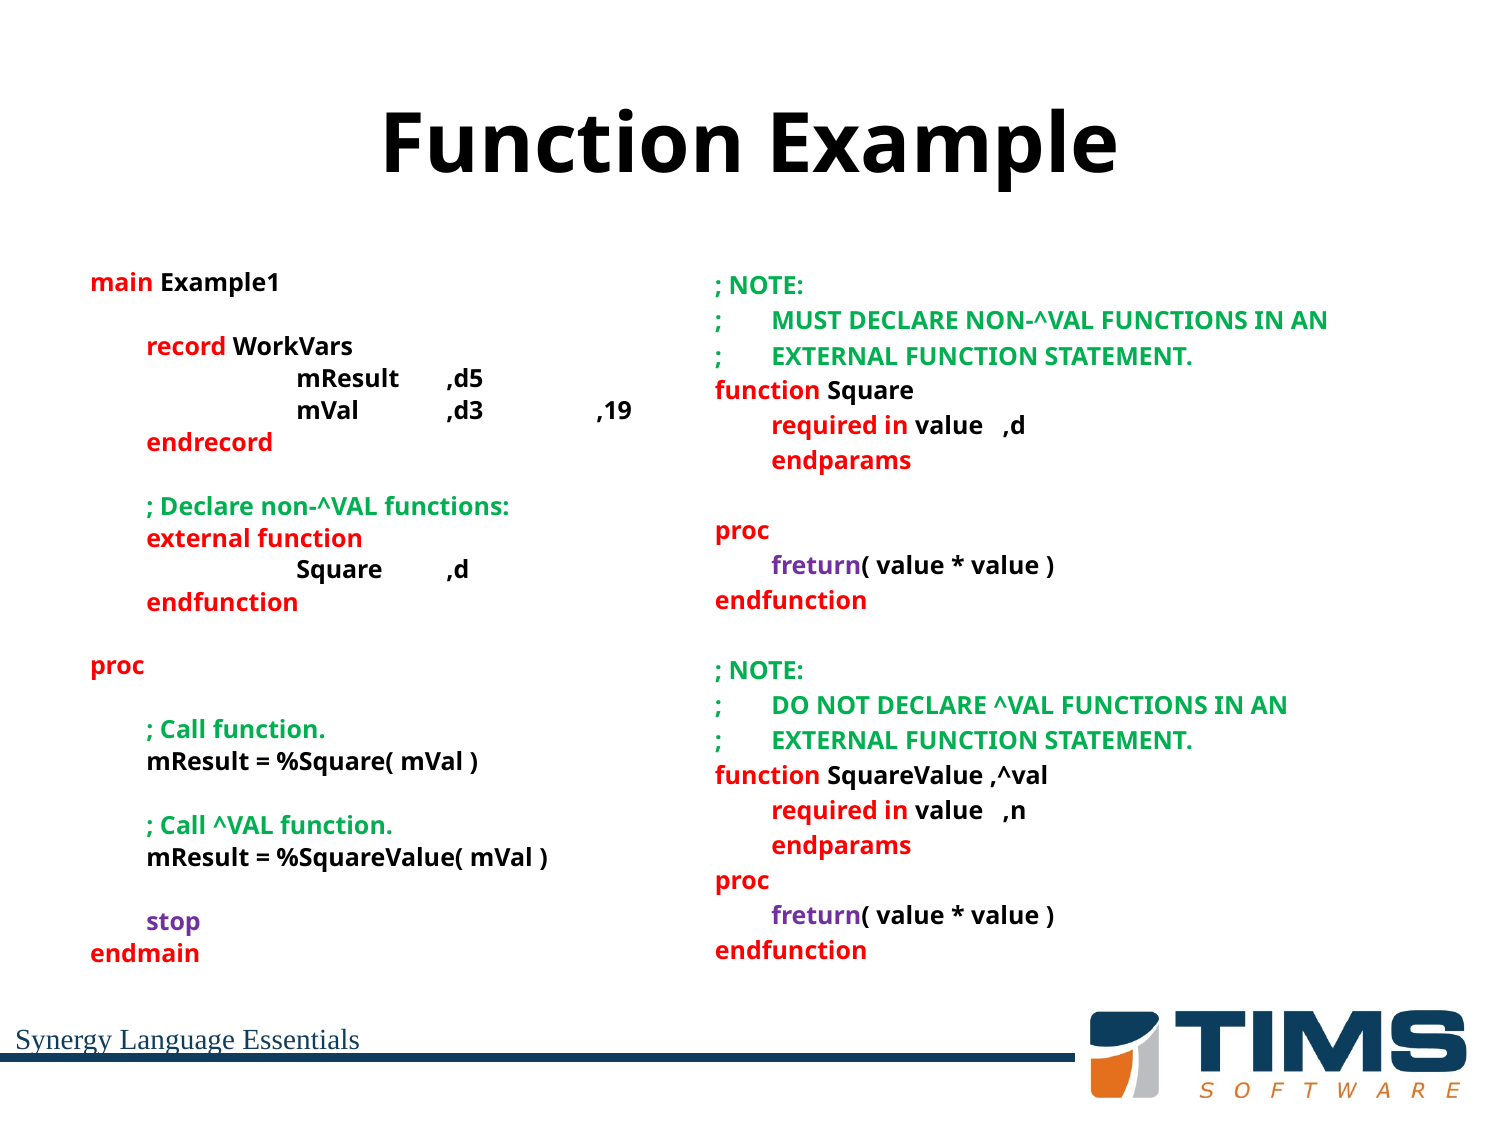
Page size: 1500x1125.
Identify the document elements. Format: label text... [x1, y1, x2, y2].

list ; NOTE: ; MUST DECLARE NON-^VAL FUNCTIONS IN AN ; EXTERNAL FUNCTION STATEMENT. function Square required in value ,d endparams proc freturn( value * value ) endfunction ; NOTE: ; DO NOT DECLARE ^VAL FUNCTIONS IN AN ; EXTERNAL FUNCTION STATEMENT. function SquareValue ,^val required in value ,n endparams proc freturn( value * value ) endfunction [699, 262, 1463, 1005]
title Function Example [75, 45, 1425, 233]
list main Example1 record WorkVars mResult ,d5 mVal ,d3 ,19 endrecord ; Declare non-^VAL functions: external function Square ,d endfunction proc ; Call function. mResult = %Square( mVal ) ; Call ^VAL function. mResult = %SquareValue( mVal ) stop endmain [75, 262, 688, 1005]
picture [1087, 1007, 1469, 1098]
footer Synergy Language Essentials [0, 1012, 650, 1088]
